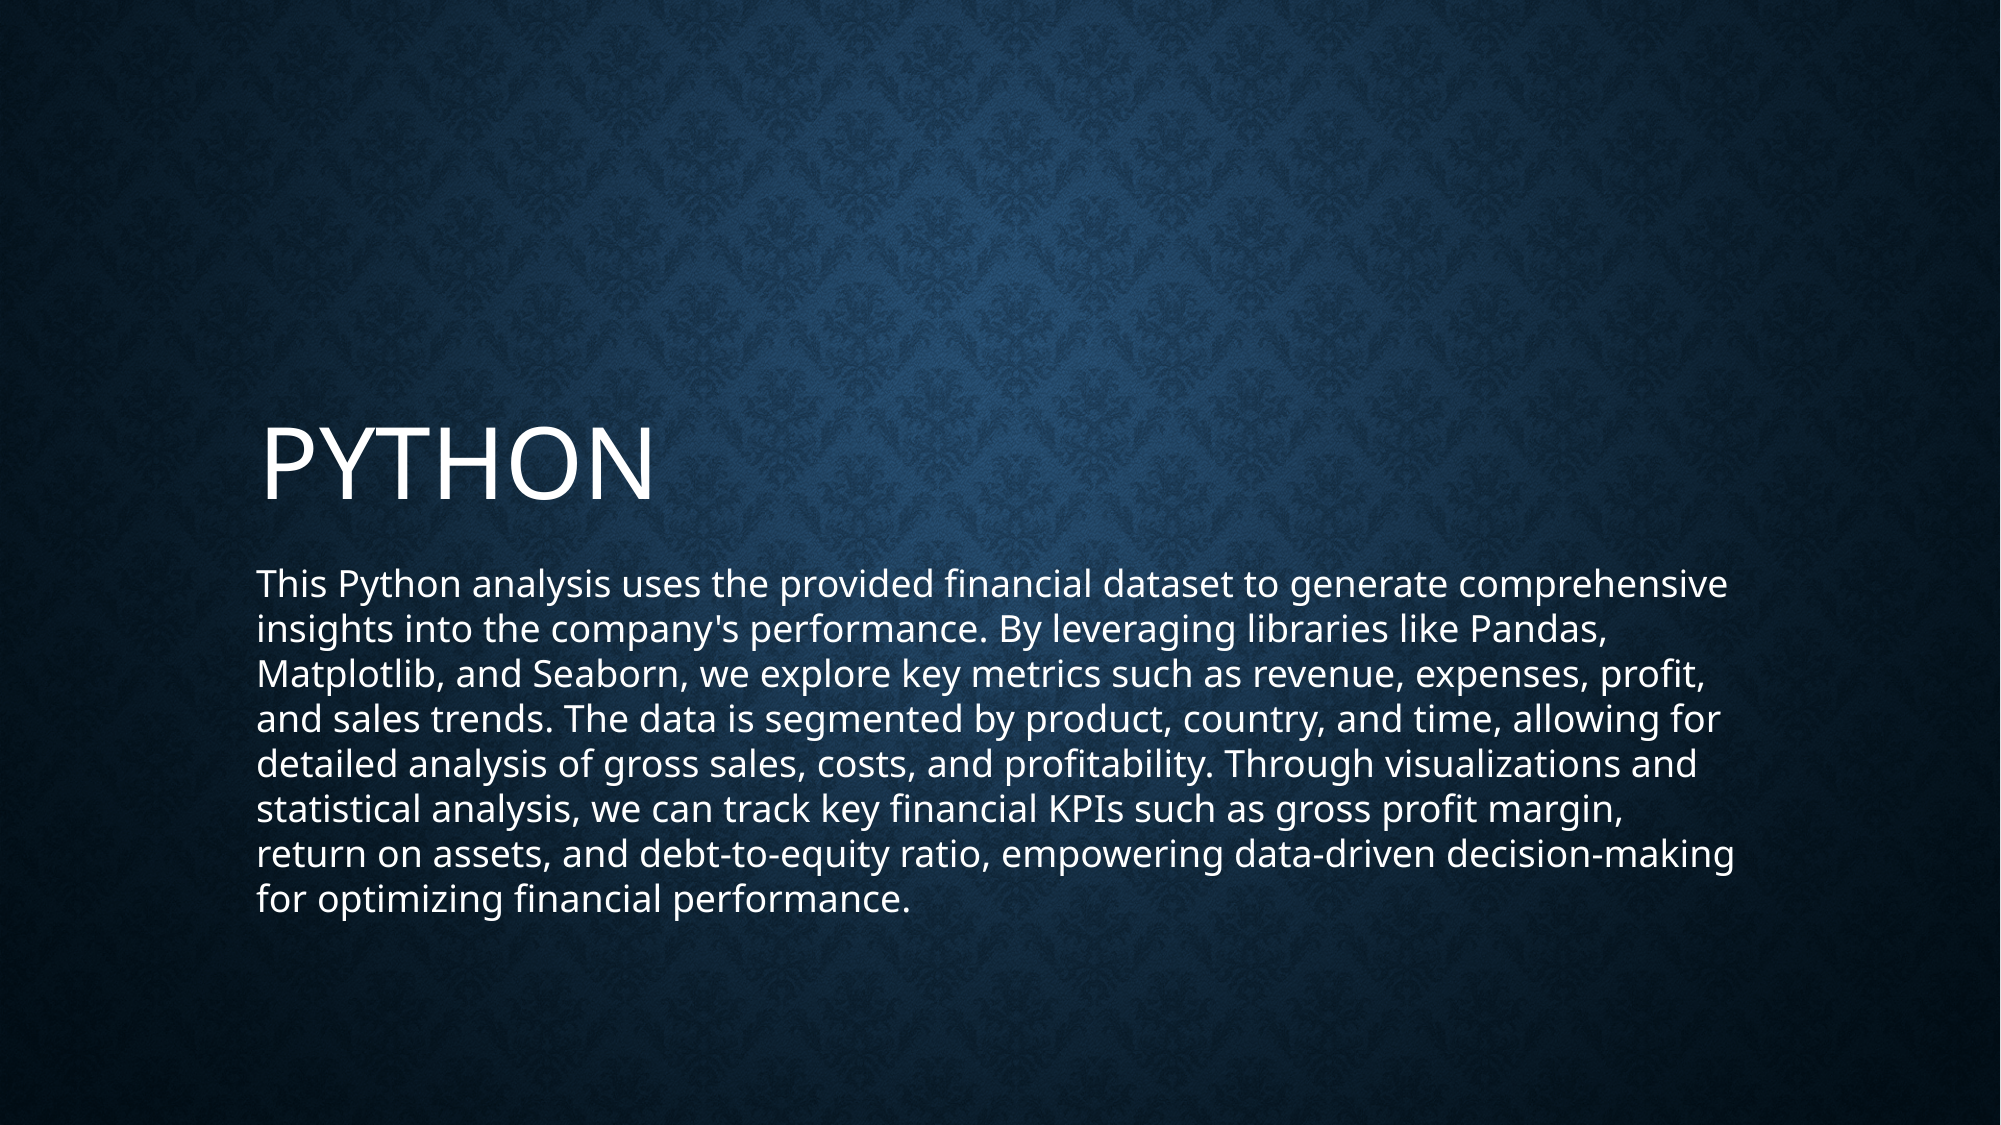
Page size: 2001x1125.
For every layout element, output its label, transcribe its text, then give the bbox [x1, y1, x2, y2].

text_box This Python analysis uses the provided financial dataset to generate comprehensive insights into the company's performance. By leveraging libraries like Pandas, Matplotlib, and Seaborn, we explore key metrics such as revenue, expenses, profit, and sales trends. The data is segmented by product, country, and time, allowing for detailed analysis of gross sales, costs, and profitability. Through visualizations and statistical analysis, we can track key financial KPIs such as gross profit margin, return on assets, and debt-to-equity ratio, empowering data-driven decision-making for optimizing financial performance. [241, 552, 1759, 928]
text_box PYTHON [155, 391, 788, 527]
